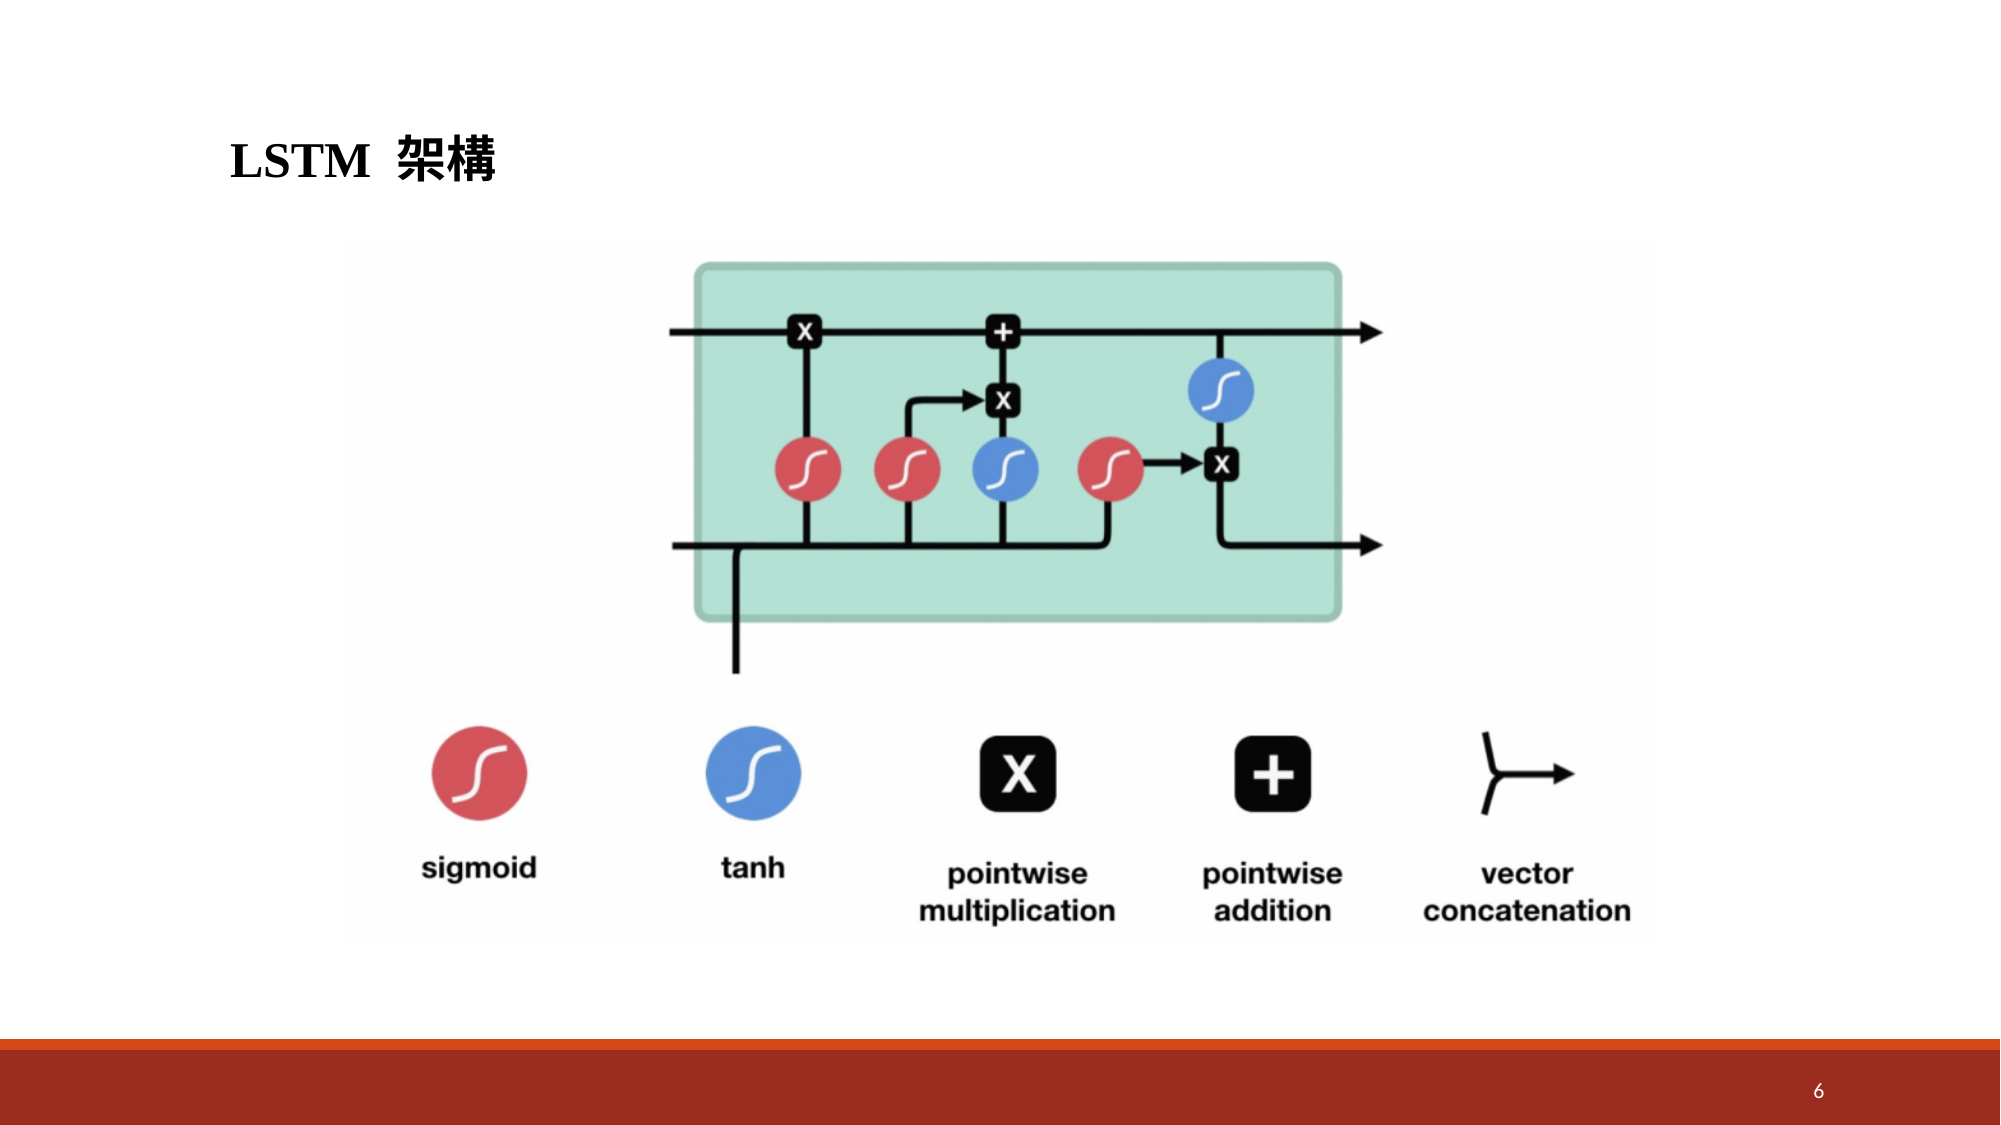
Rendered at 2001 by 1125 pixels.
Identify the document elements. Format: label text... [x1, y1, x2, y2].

slide_number 6 [1624, 1059, 1840, 1120]
text_box LSTM 架構 [215, 119, 1731, 240]
picture [346, 240, 1653, 942]
